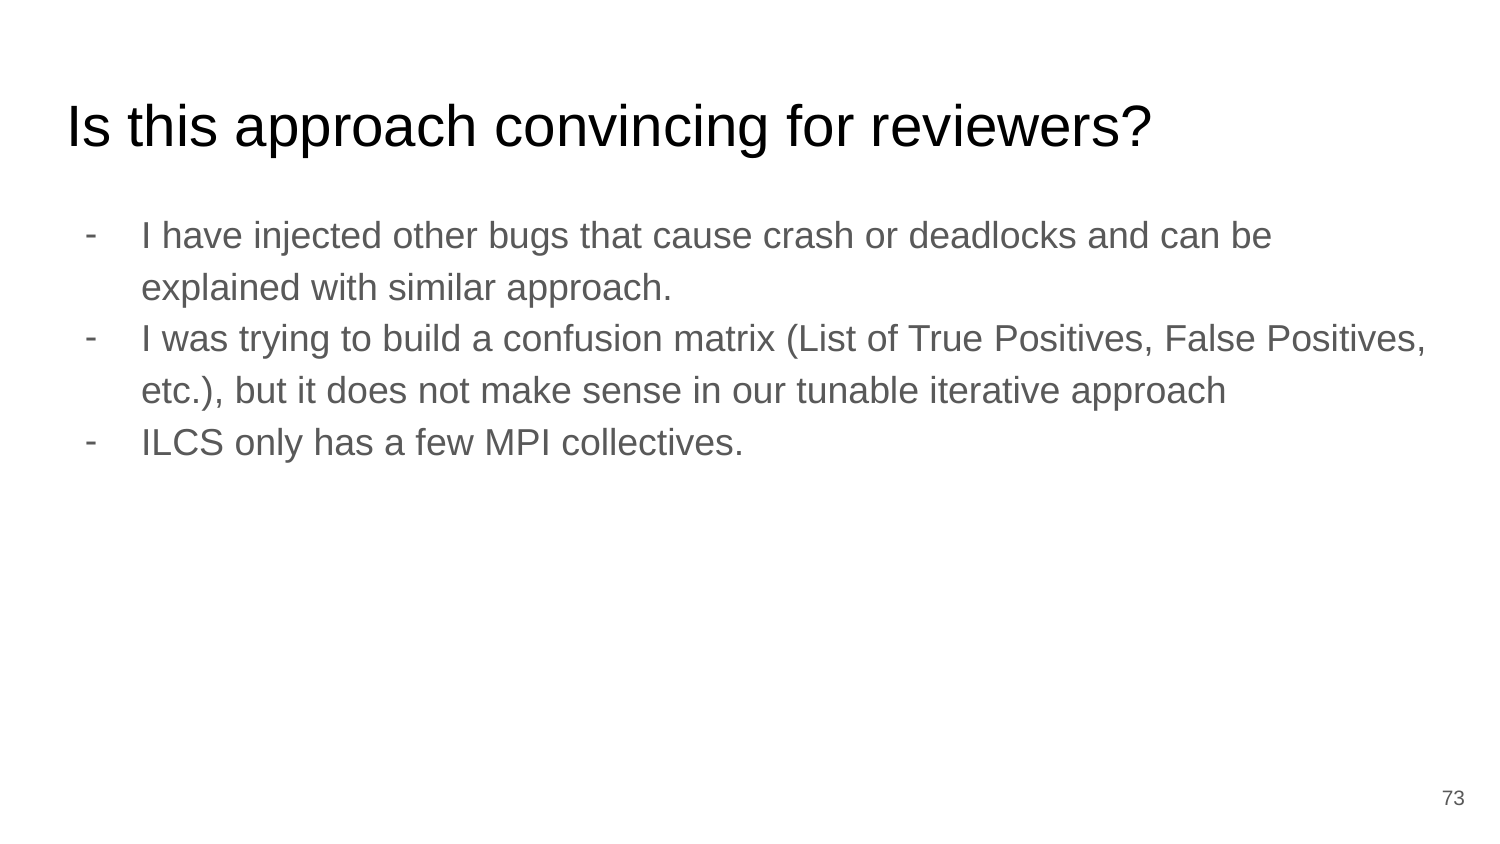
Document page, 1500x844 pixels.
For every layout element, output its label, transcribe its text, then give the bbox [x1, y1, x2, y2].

title Is this approach convincing for reviewers? [51, 72, 1449, 167]
list I have injected other bugs that cause crash or deadlocks and can be explained with similar approach. I was trying to build a confusion matrix (List of True Positives, False Positives, etc.), but it does not make sense in our tunable iterative approach ILCS only has a few MPI collectives. [51, 189, 1449, 750]
slide_number ‹#› [1389, 764, 1480, 830]
